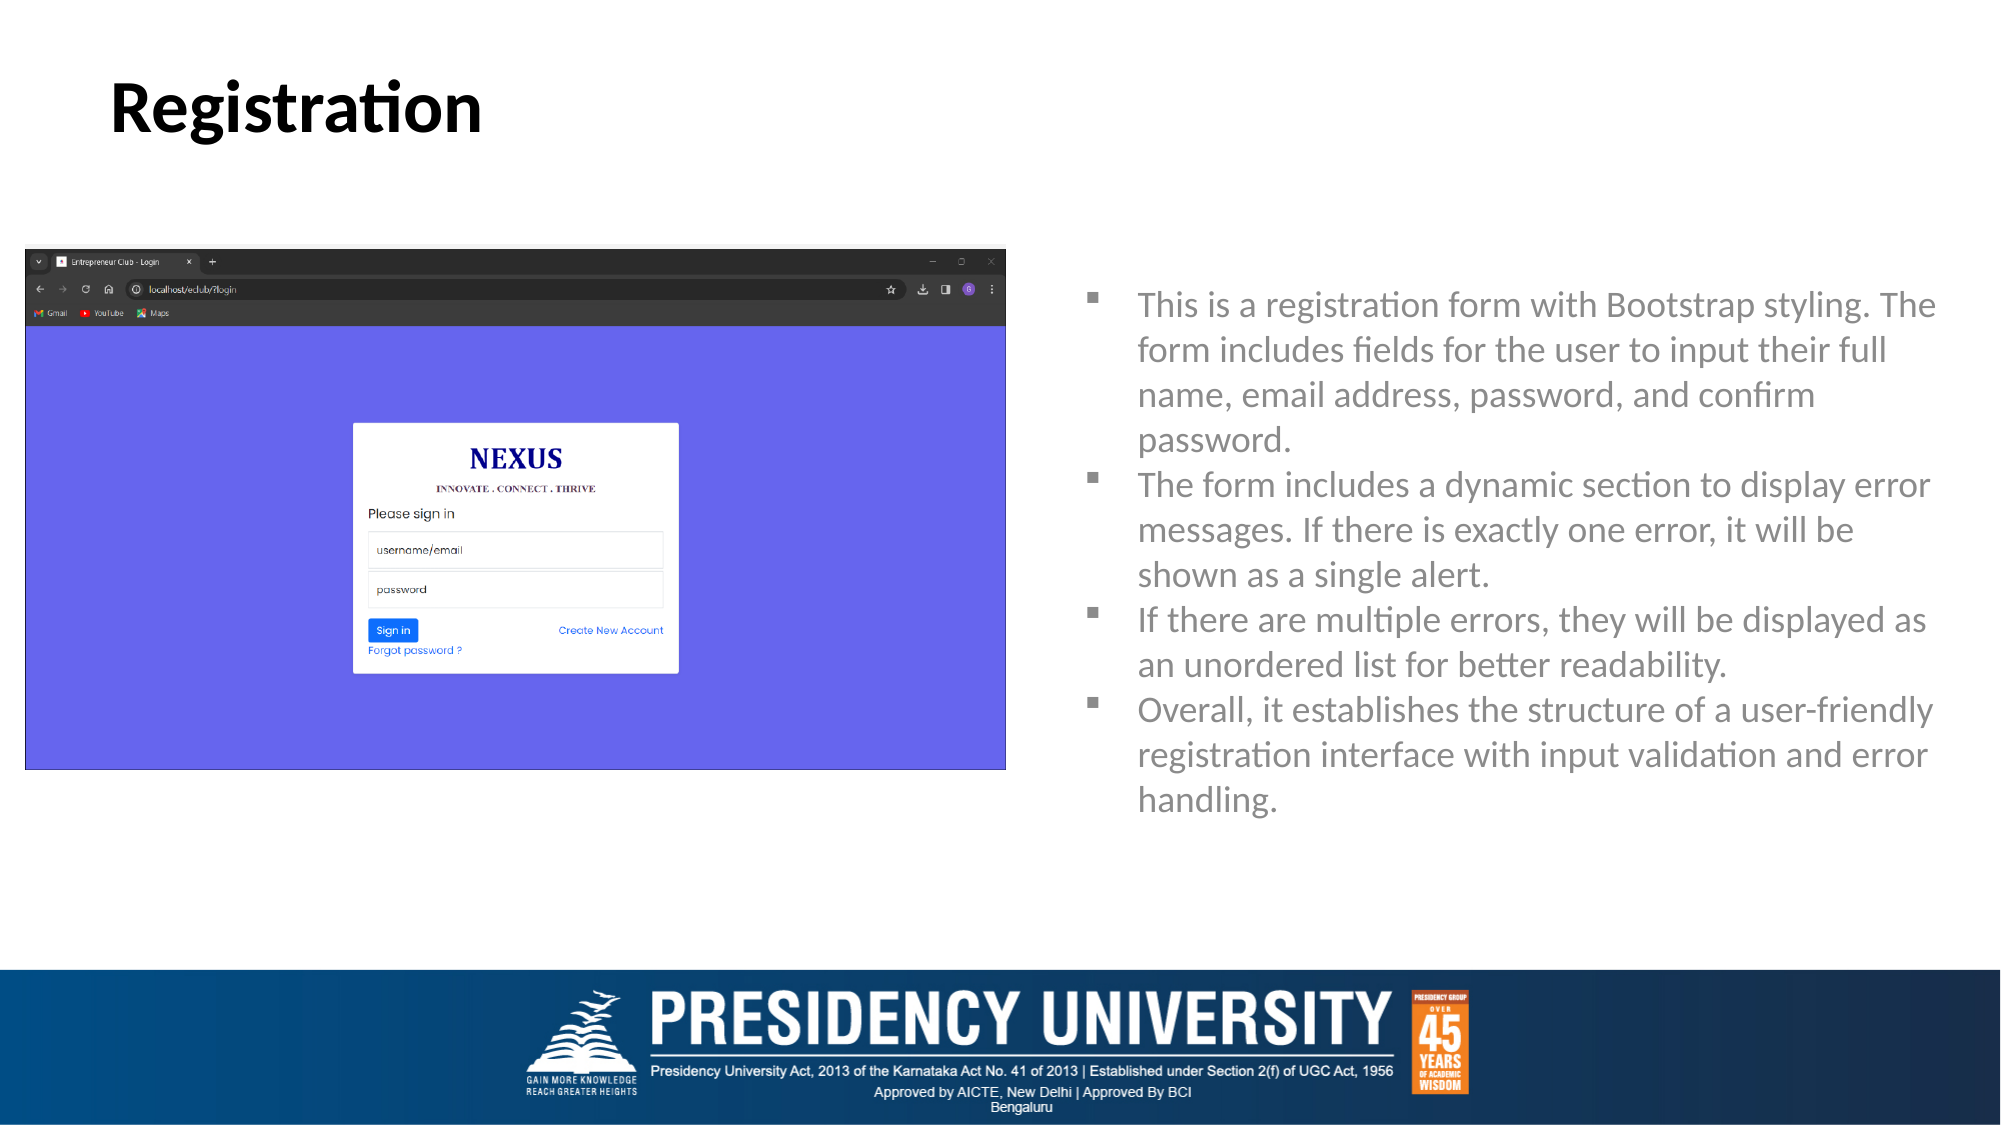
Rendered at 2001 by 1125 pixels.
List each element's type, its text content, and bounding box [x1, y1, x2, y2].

title Registration [95, 0, 1821, 218]
list This is a registration form with Bootstrap styling. The form includes fields for the user to input their full name, email address, password, and confirm password. The form includes a dynamic section to display error messages. If there is exactly one error, it will be shown as a single alert. If there are multiple errors, they will be displayed as an unordered list for better readability. Overall, it establishes the structure of a user-friendly registration interface with input validation and error handling. [1051, 170, 1975, 930]
picture [0, 0, 2001, 1125]
